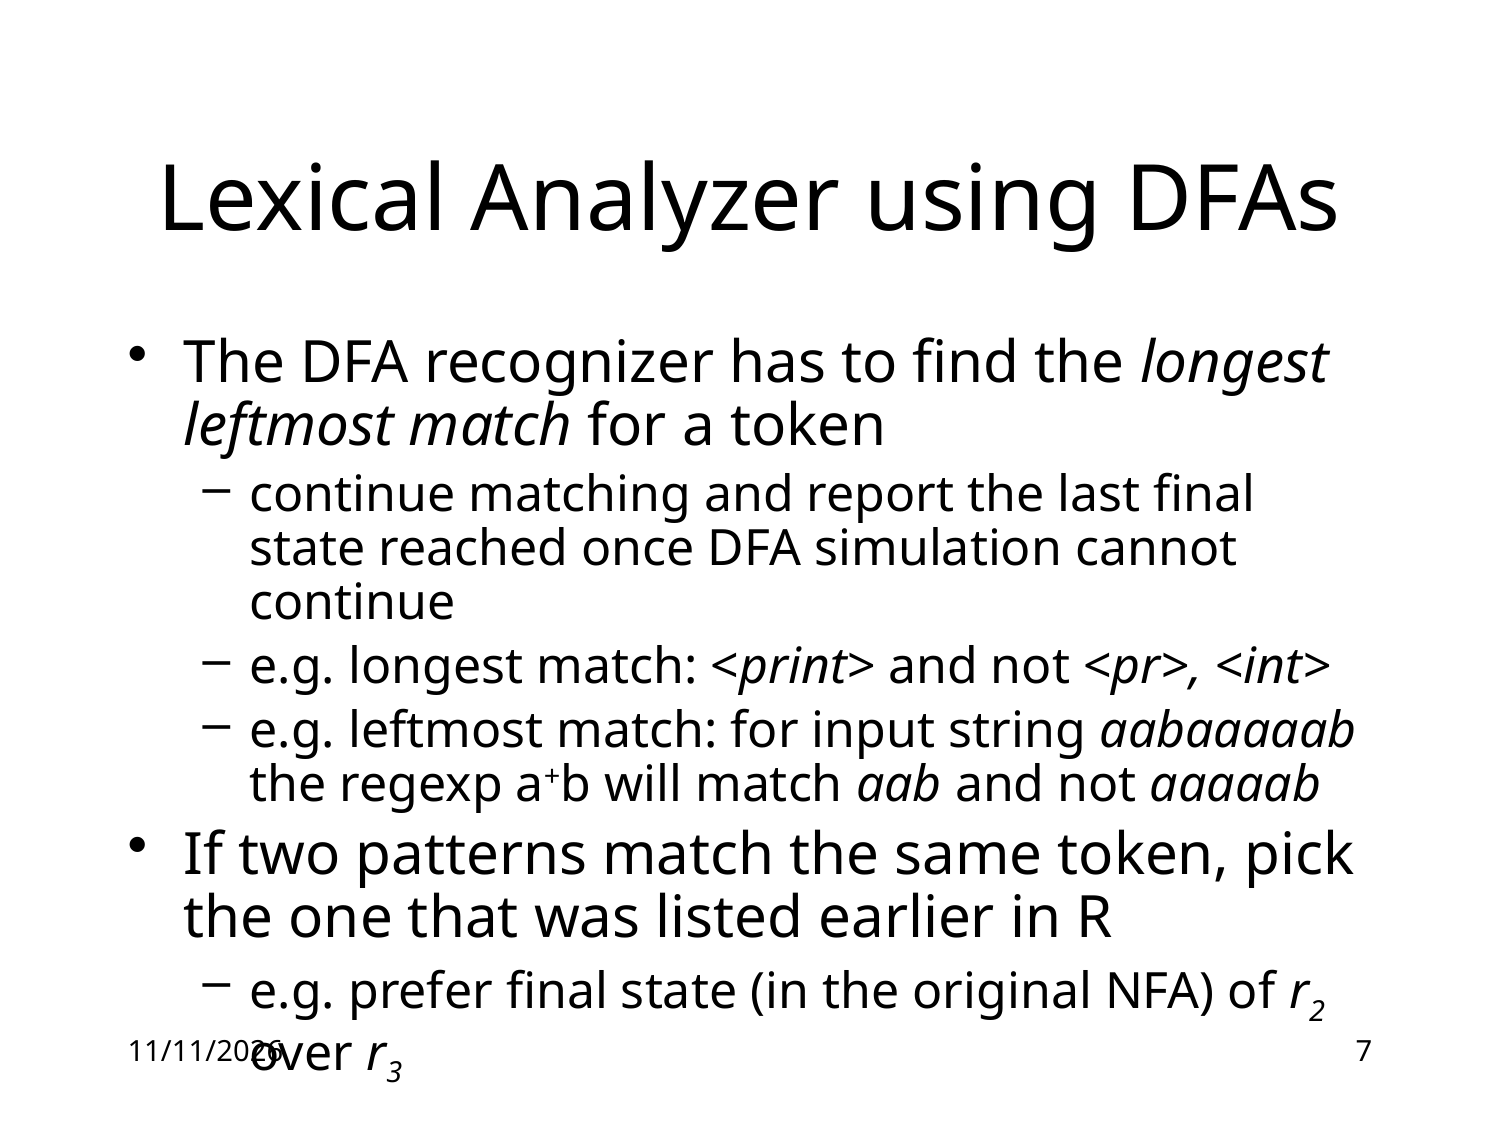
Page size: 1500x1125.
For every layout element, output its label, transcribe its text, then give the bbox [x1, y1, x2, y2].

slide_number 7 [1074, 1024, 1388, 1101]
list The DFA recognizer has to find the longest leftmost match for a token continue matching and report the last final state reached once DFA simulation cannot continue e.g. longest match: <print> and not <pr>, <int> e.g. leftmost match: for input string aabaaaaab the regexp a+b will match aab and not aaaaab If two patterns match the same token, pick the one that was listed earlier in R e.g. prefer final state (in the original NFA) of r2 over r3 [112, 324, 1388, 1001]
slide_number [112, 1024, 426, 1101]
title Lexical Analyzer using DFAs [112, 99, 1388, 288]
